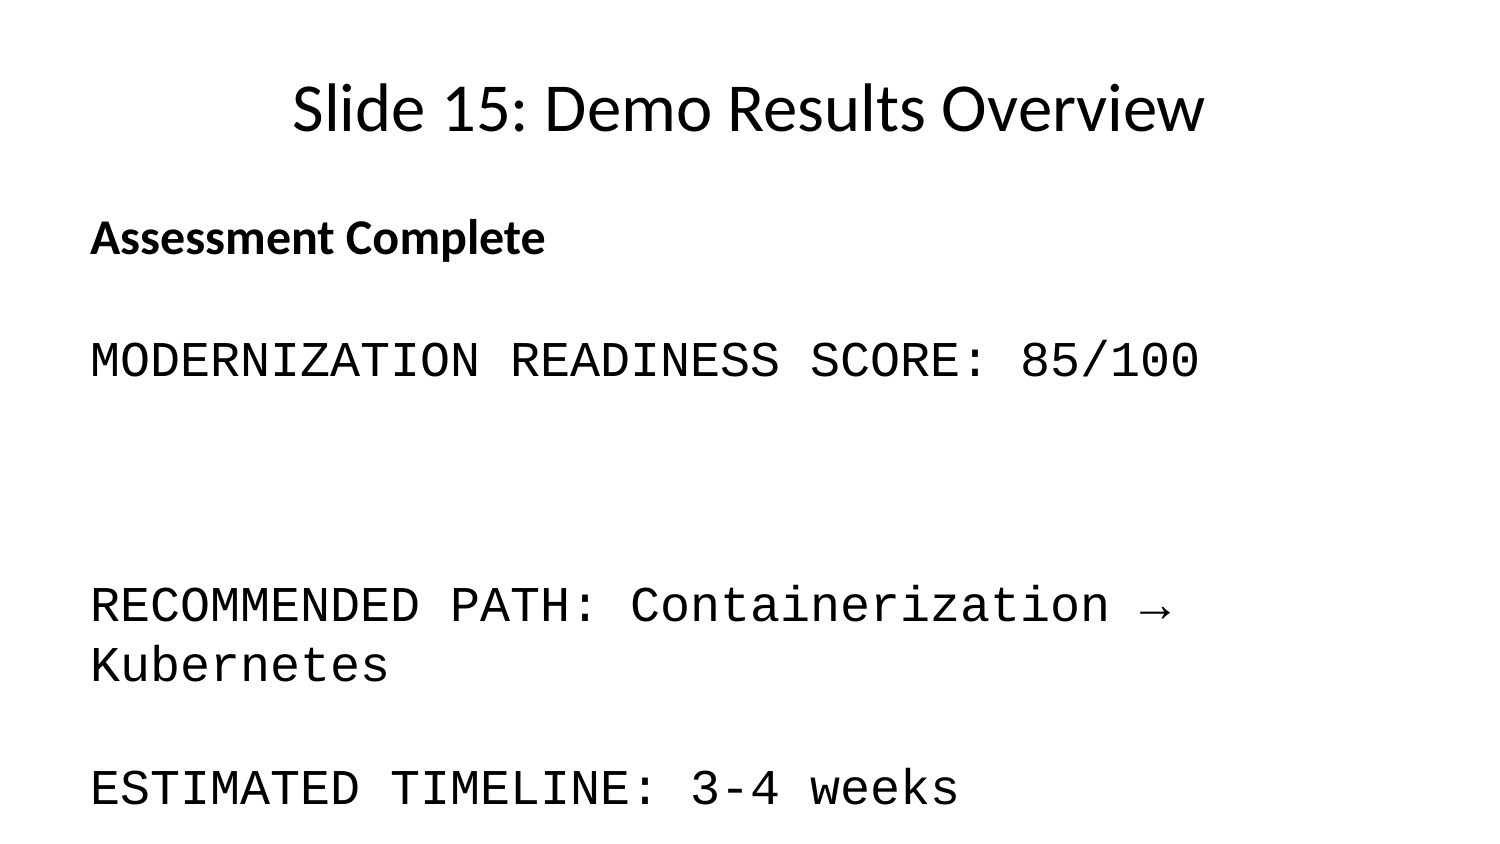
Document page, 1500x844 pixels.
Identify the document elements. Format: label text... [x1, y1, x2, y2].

title Slide 15: Demo Results Overview [75, 33, 1425, 175]
list Assessment Complete MODERNIZATION READINESS SCORE: 85/100 RECOMMENDED PATH: Containerization → Kubernetes ESTIMATED TIMELINE: 3-4 weeks EXPECTED ROI: 300% in 12 months MIGRATION CONFIDENCE: High RESULT: Ready for Cloud Native Transformation From assessment to deployment plan in minutes [75, 196, 1425, 754]
